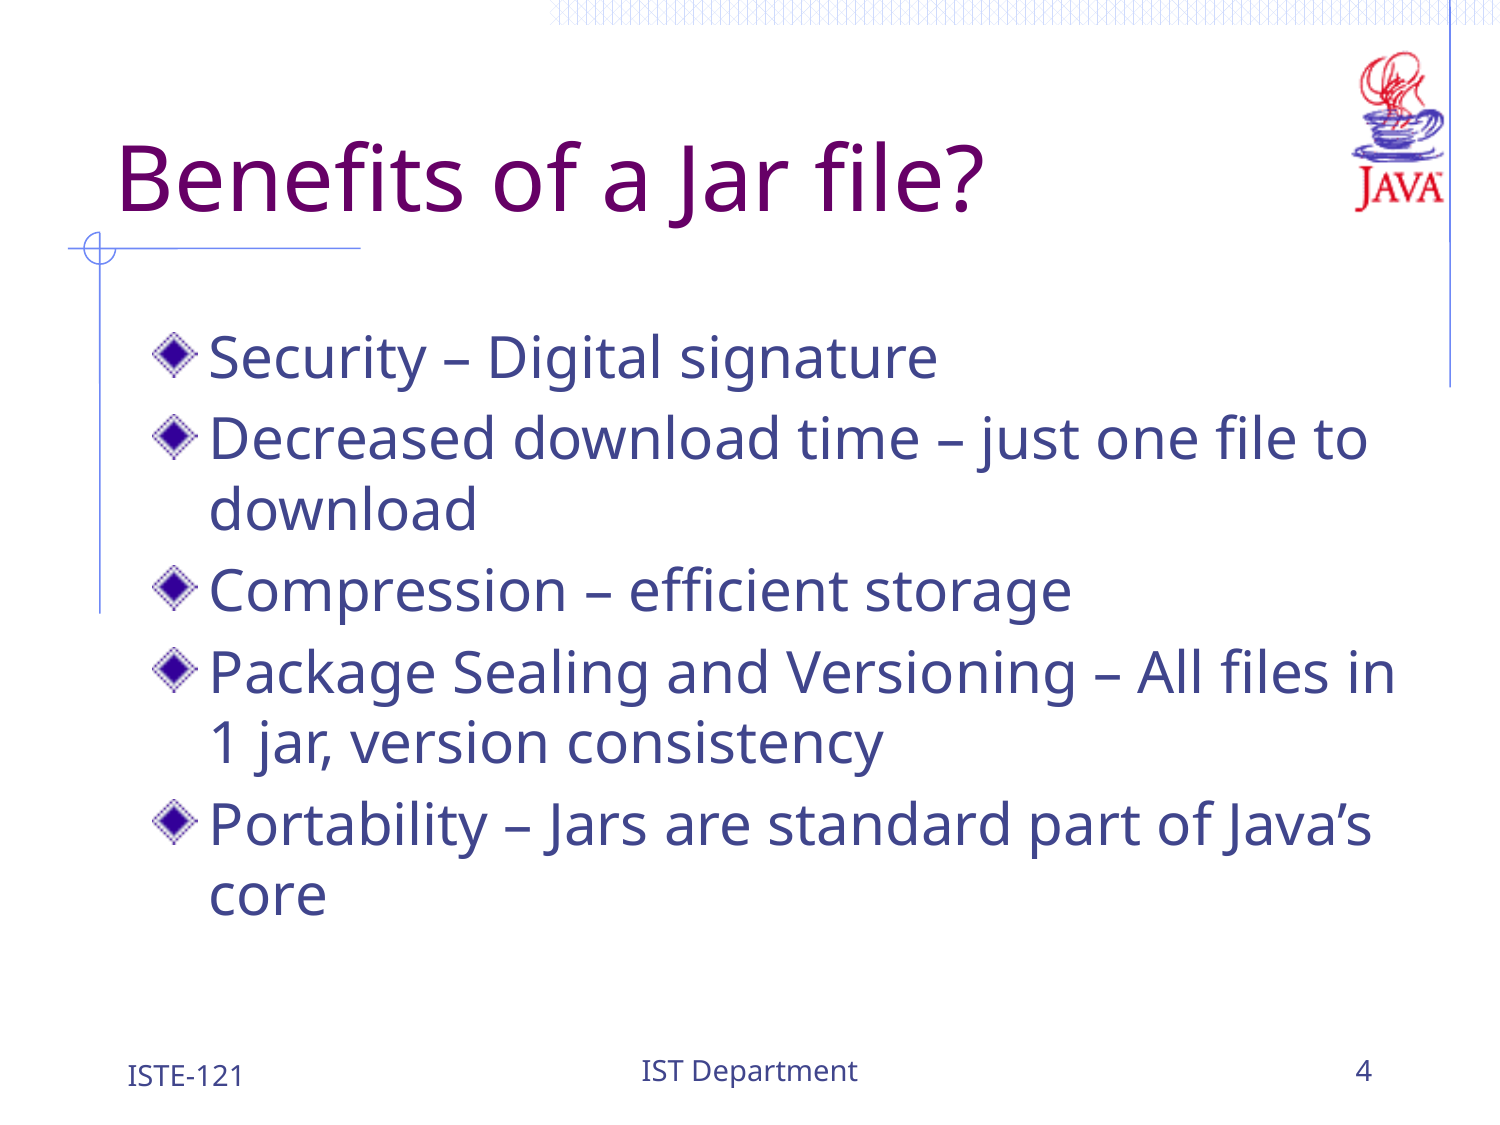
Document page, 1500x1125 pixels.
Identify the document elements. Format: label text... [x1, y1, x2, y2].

picture [152, 414, 198, 460]
picture [1376, 49, 1448, 216]
picture [152, 565, 198, 611]
slide_number ISTE-121 [112, 1024, 426, 1101]
slide_number 4 [1074, 1024, 1388, 1101]
title Benefits of a Jar file? [99, 49, 1376, 238]
picture [152, 332, 198, 378]
footer IST Department [512, 1024, 988, 1101]
list Security – Digital signature Decreased download time – just one file to download Compression – efficient storage Package Sealing and Versioning – All files in 1 jar, version consistency Portability – Jars are standard part of Java’s core [137, 312, 1413, 988]
picture [152, 647, 198, 693]
picture [152, 799, 198, 845]
